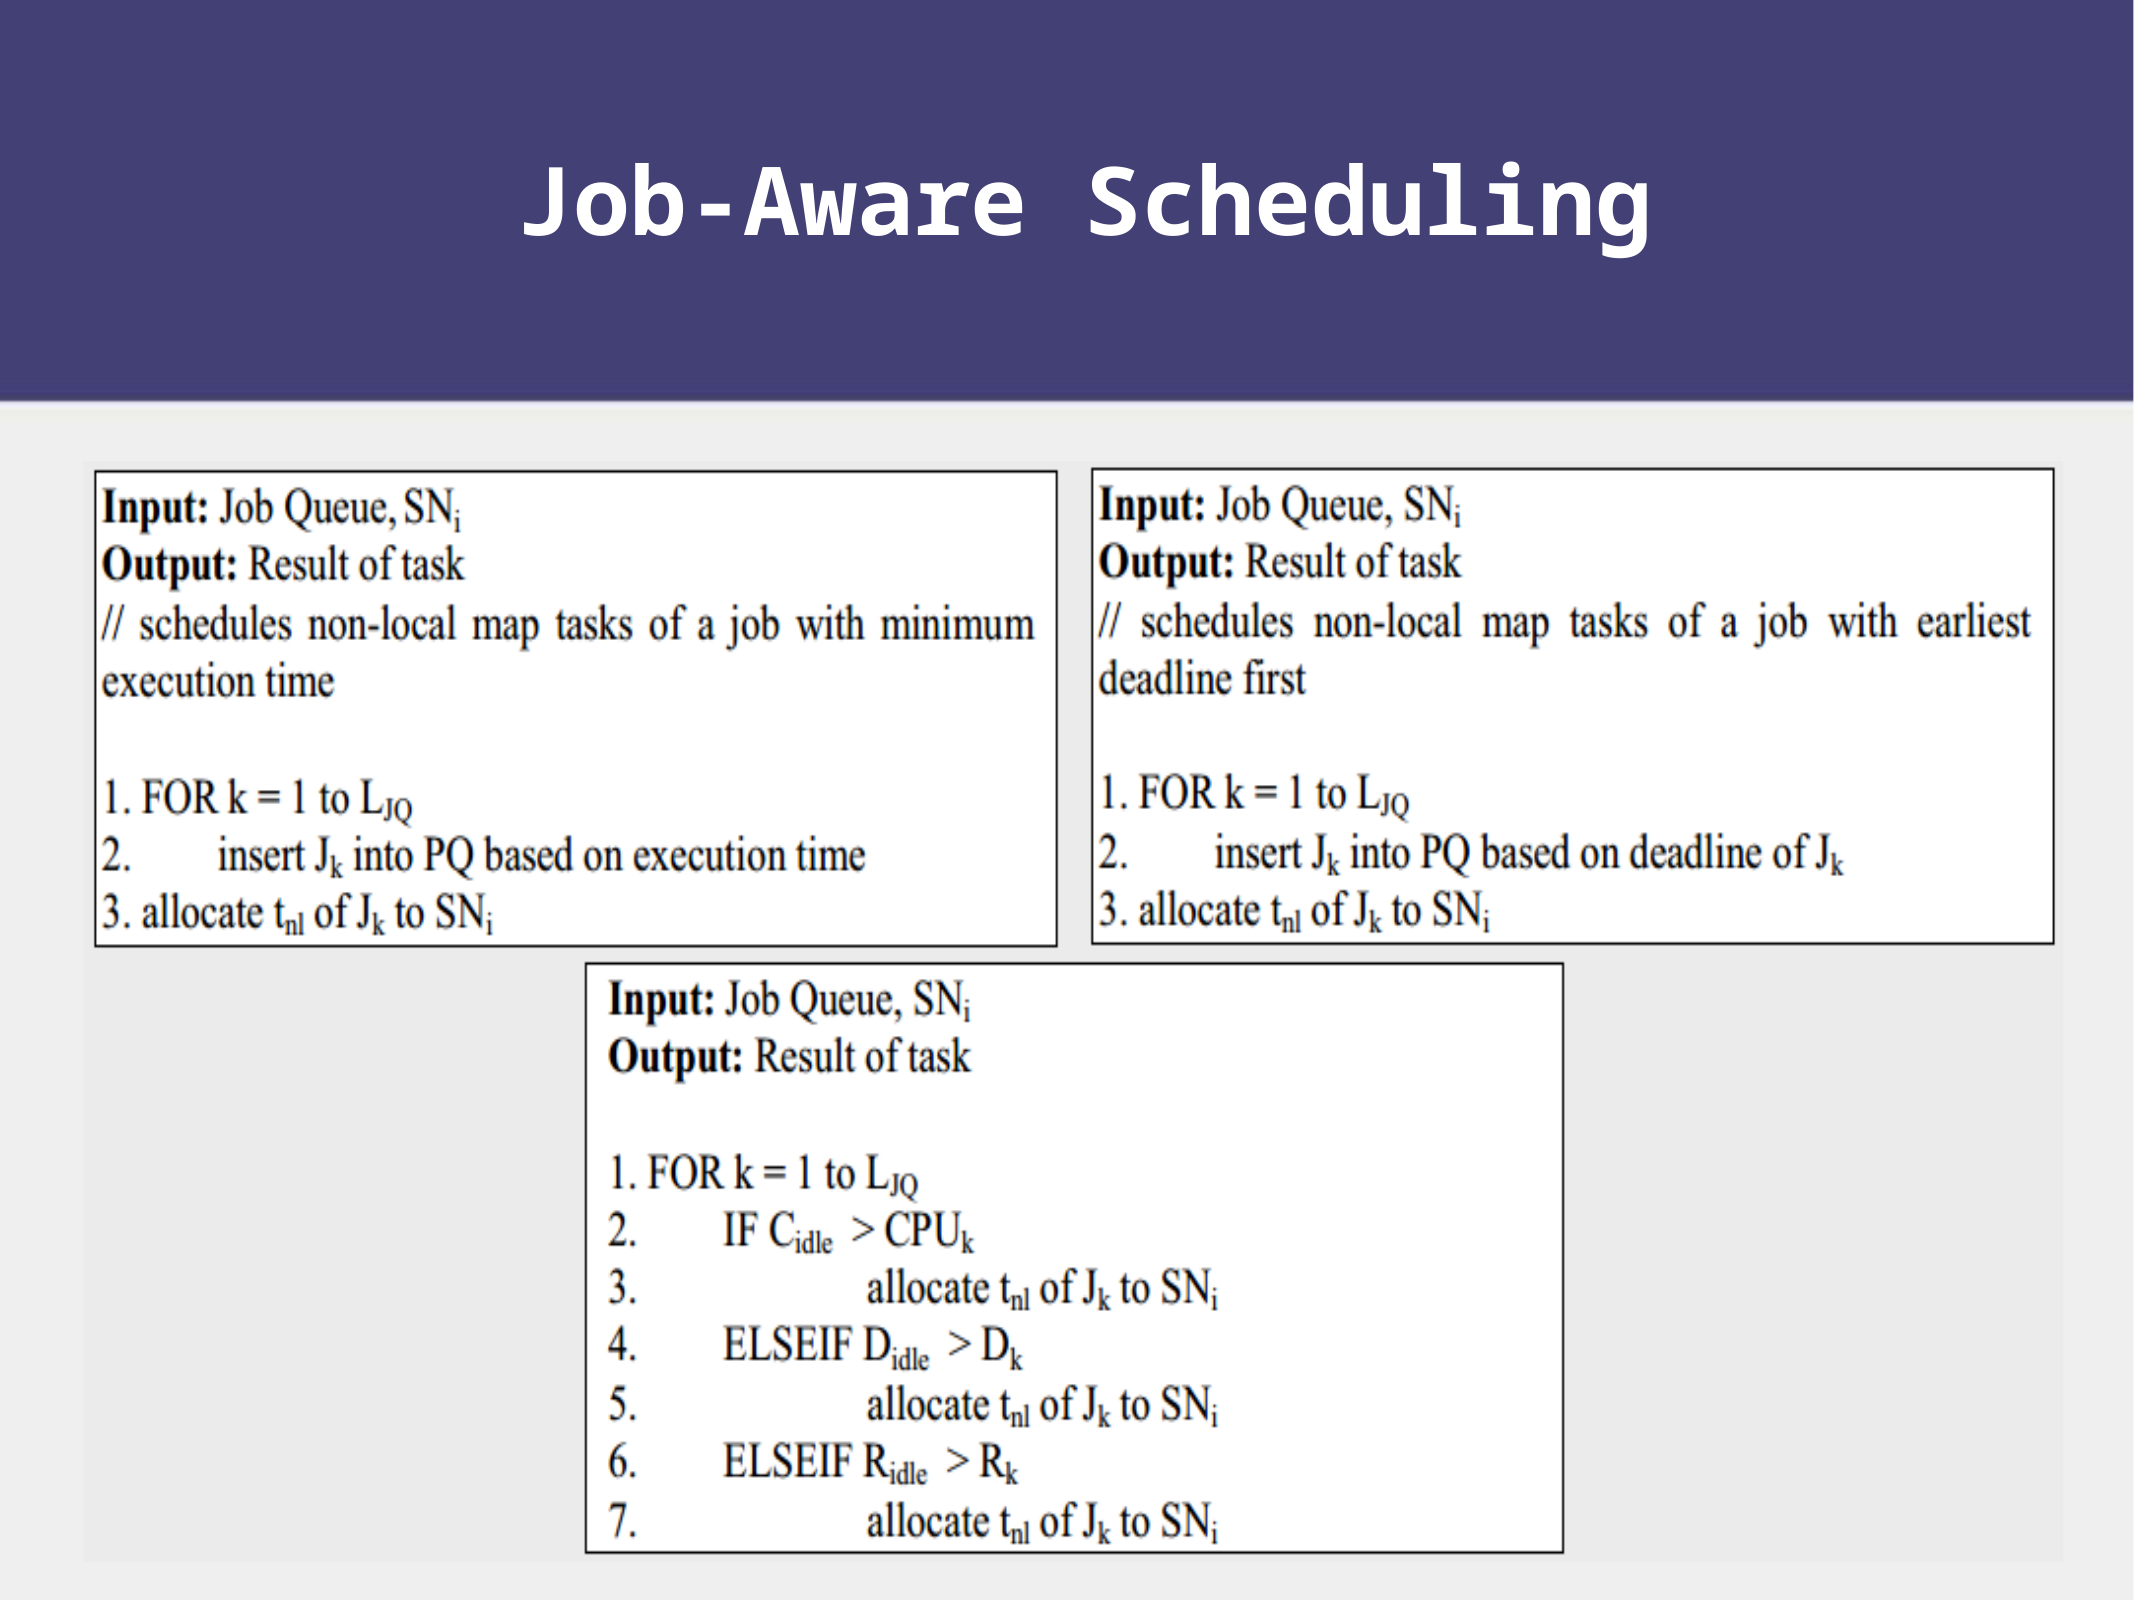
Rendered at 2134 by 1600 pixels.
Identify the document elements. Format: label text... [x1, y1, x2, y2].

picture [0, 0, 2134, 1600]
text_box Job-Aware Scheduling [106, 126, 2063, 269]
